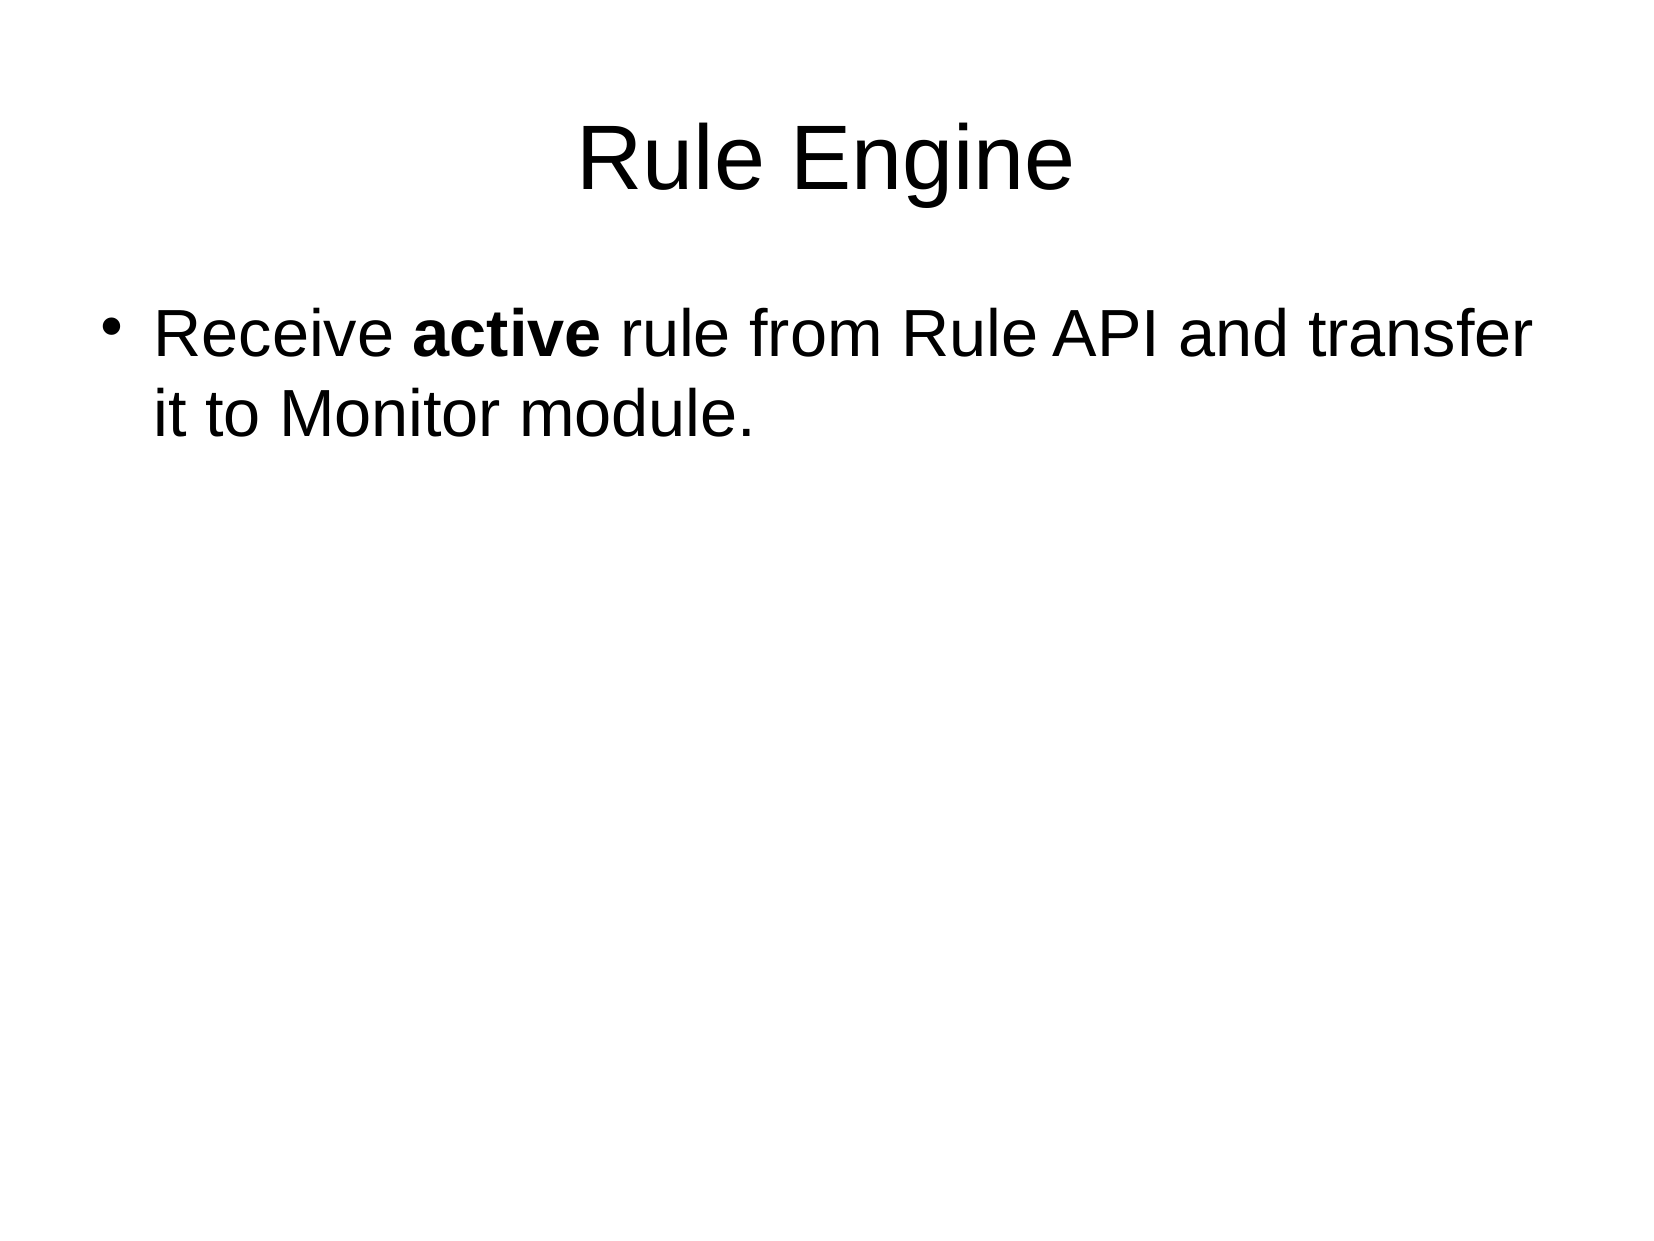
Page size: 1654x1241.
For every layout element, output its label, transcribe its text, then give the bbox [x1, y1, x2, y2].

text_box Rule Engine [82, 49, 1571, 257]
text_box Receive active rule from Rule API and transfer it to Monitor module. [82, 290, 1571, 1010]
